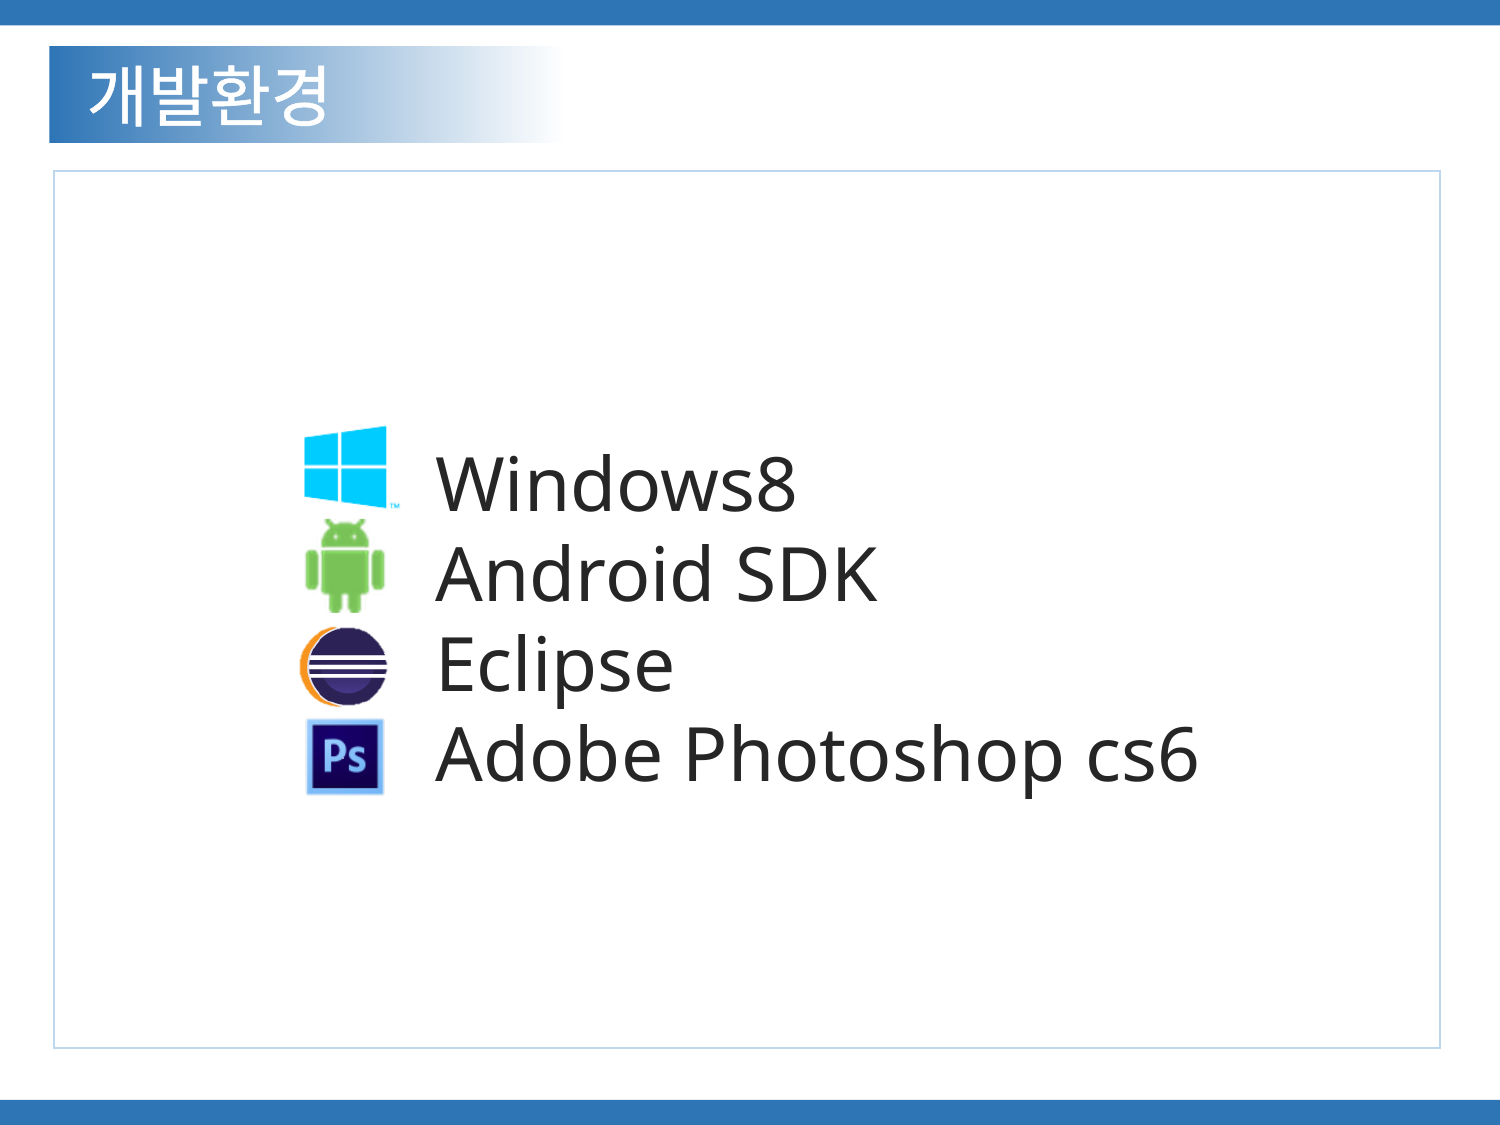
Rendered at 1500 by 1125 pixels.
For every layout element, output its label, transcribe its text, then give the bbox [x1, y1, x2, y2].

text_box 개발환경 [71, 46, 348, 142]
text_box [280, 413, 1194, 808]
text_box [48, 46, 563, 144]
